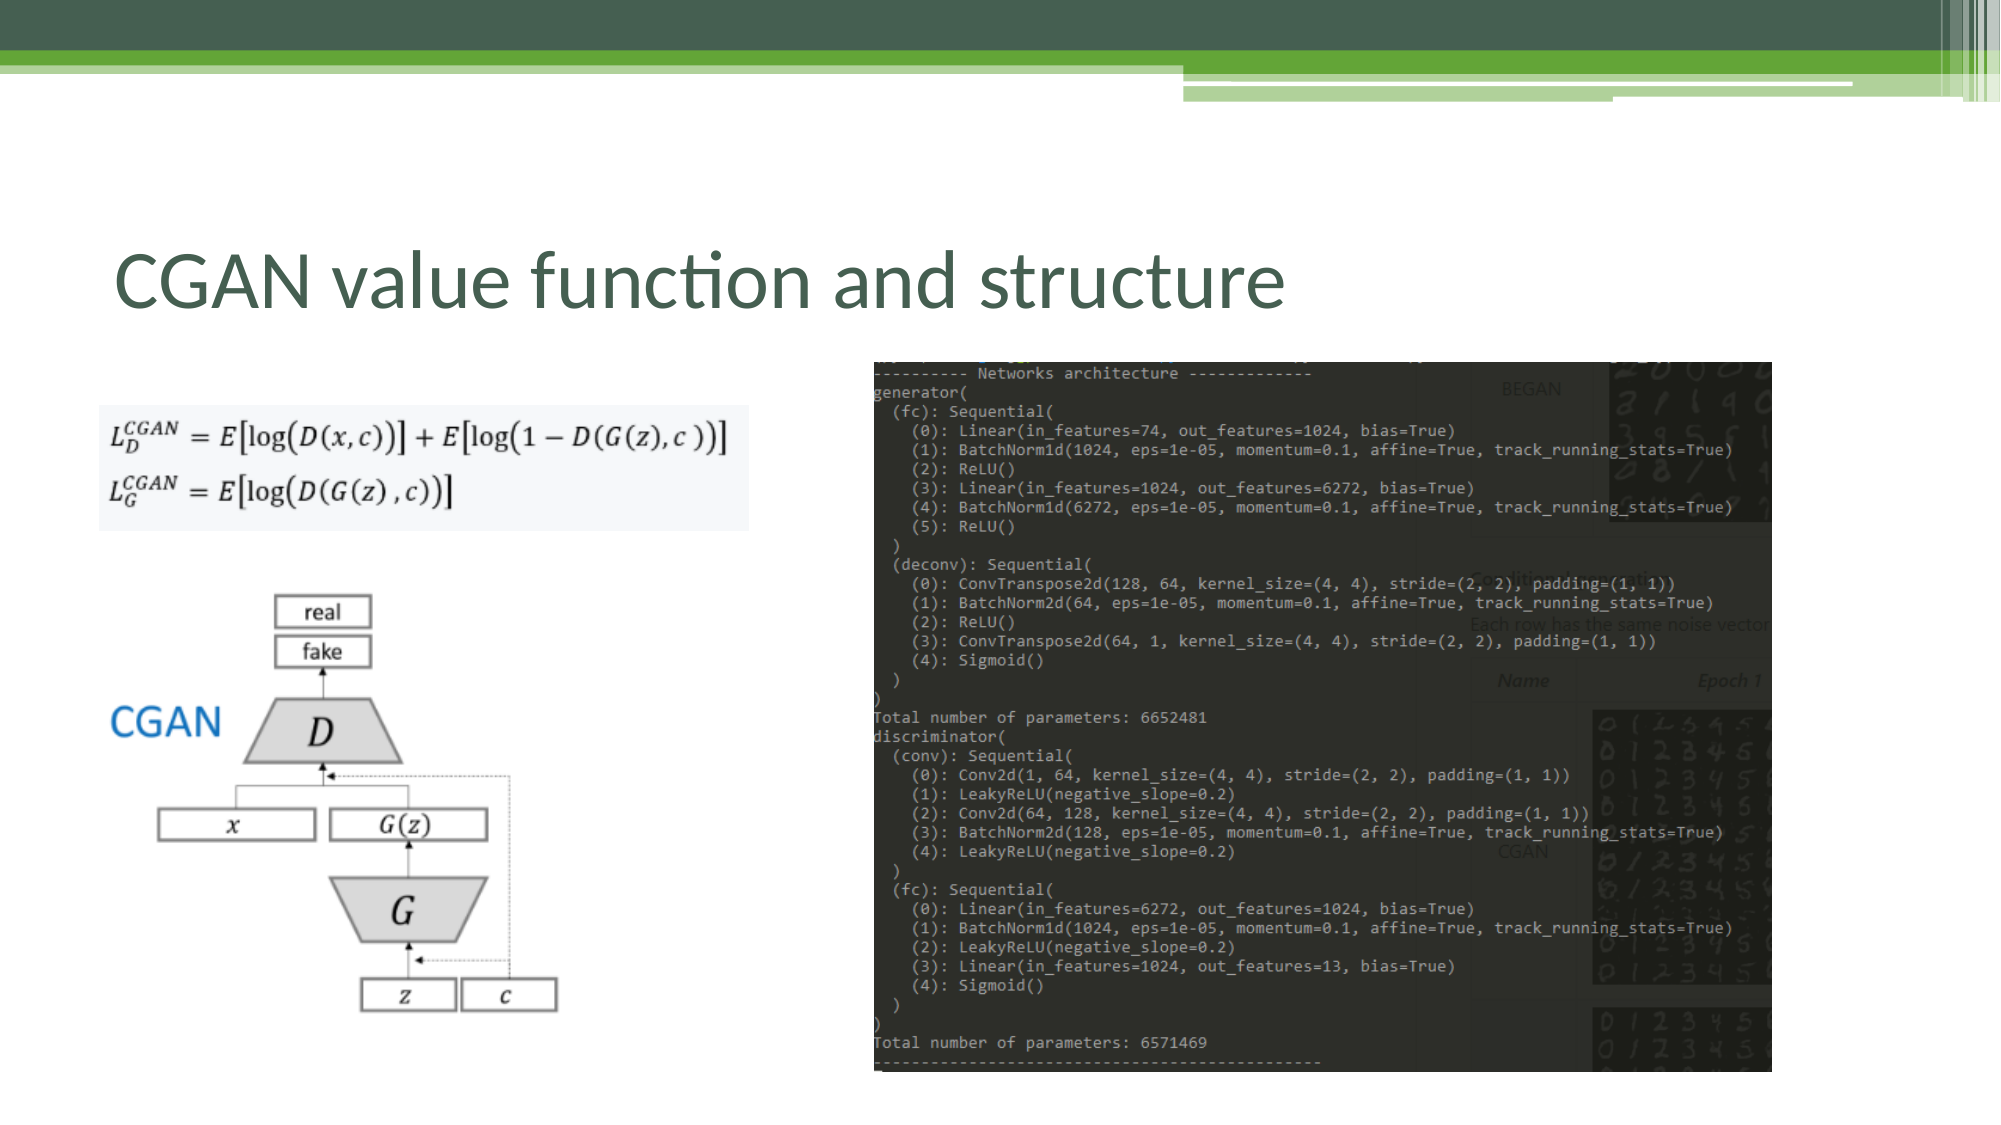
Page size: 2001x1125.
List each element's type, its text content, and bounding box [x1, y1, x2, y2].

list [874, 362, 1772, 1072]
picture [99, 574, 564, 1026]
title CGAN value function and structure [99, 187, 1900, 363]
picture [99, 405, 749, 531]
